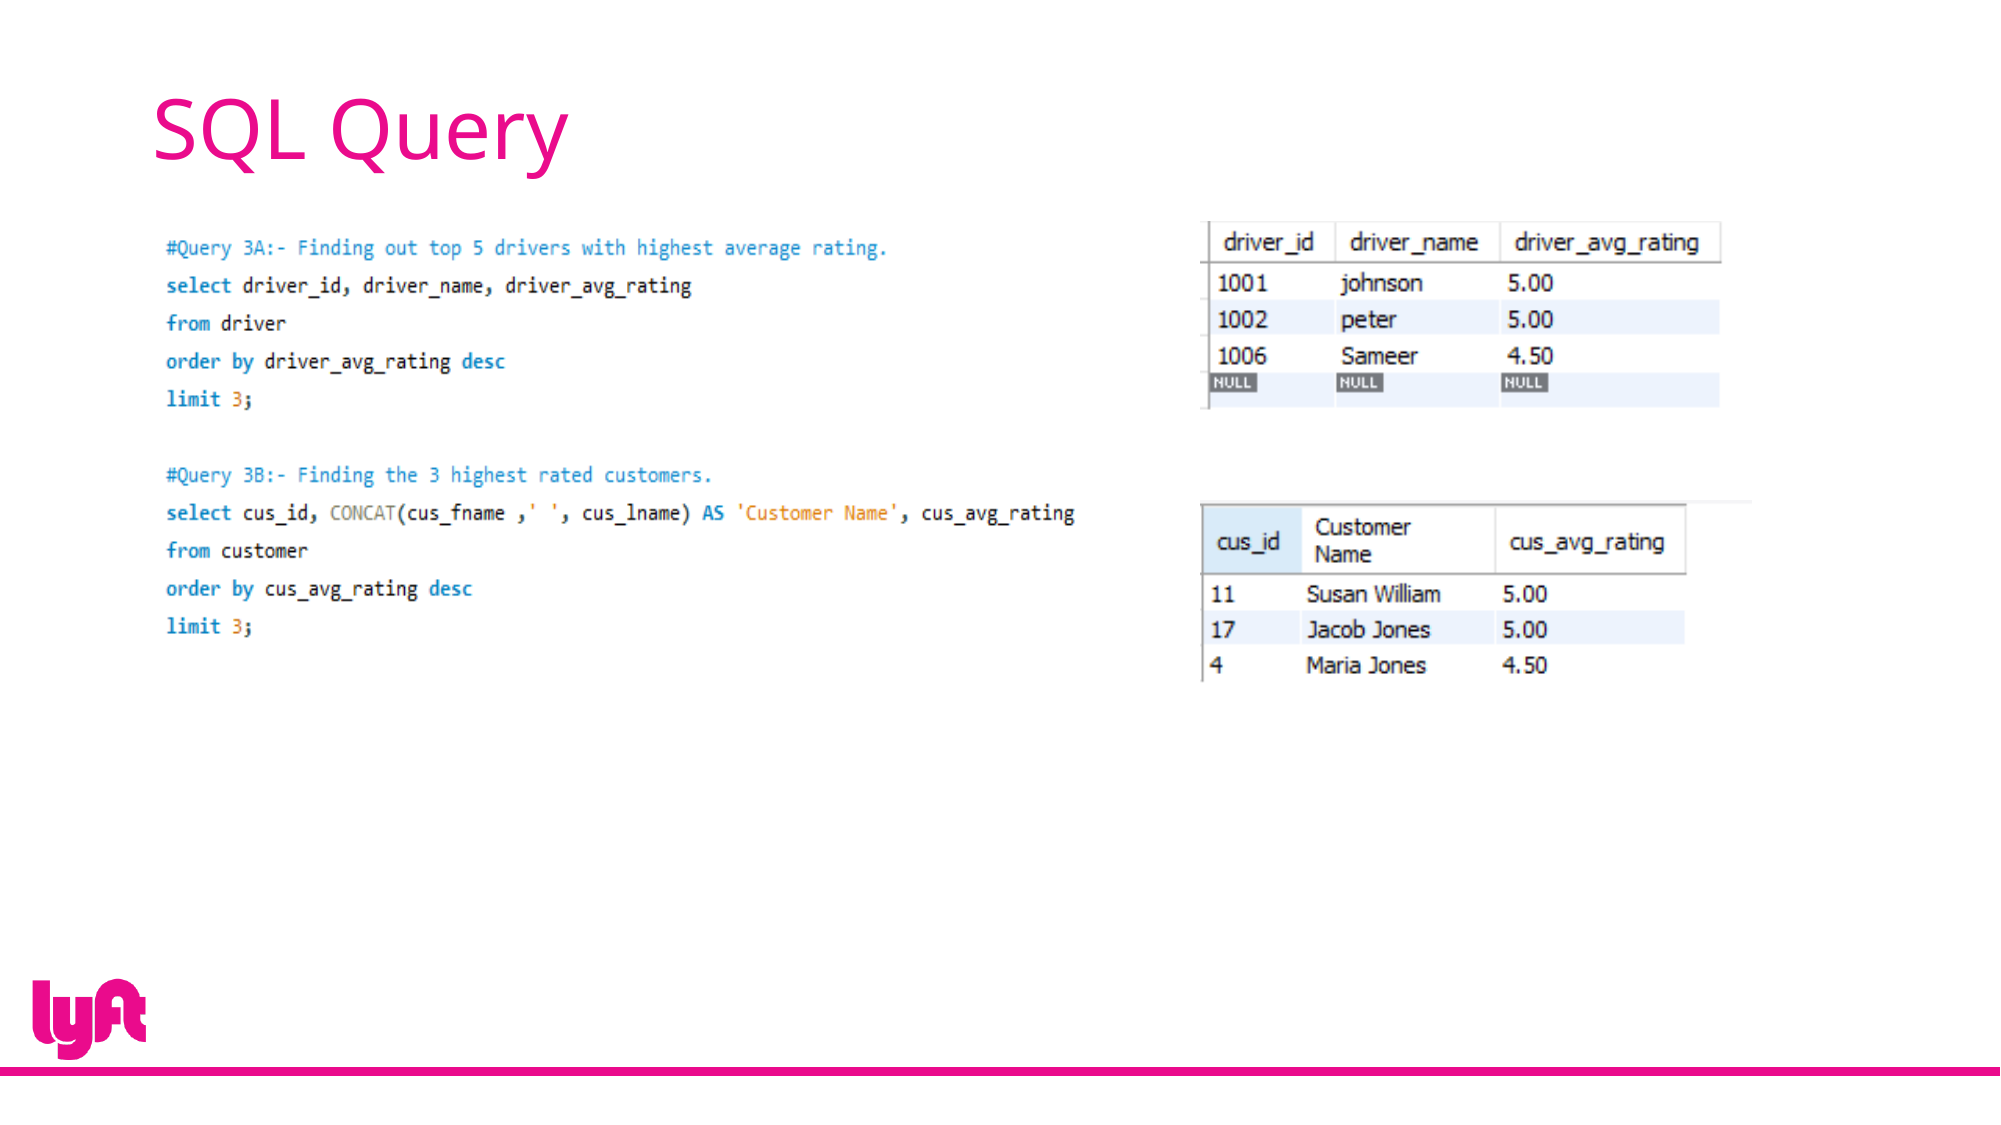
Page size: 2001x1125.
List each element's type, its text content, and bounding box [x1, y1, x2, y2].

title SQL Query [137, 59, 1863, 206]
picture [1200, 500, 1752, 718]
picture [146, 221, 1142, 679]
picture [31, 978, 146, 1060]
picture [1200, 221, 1750, 455]
